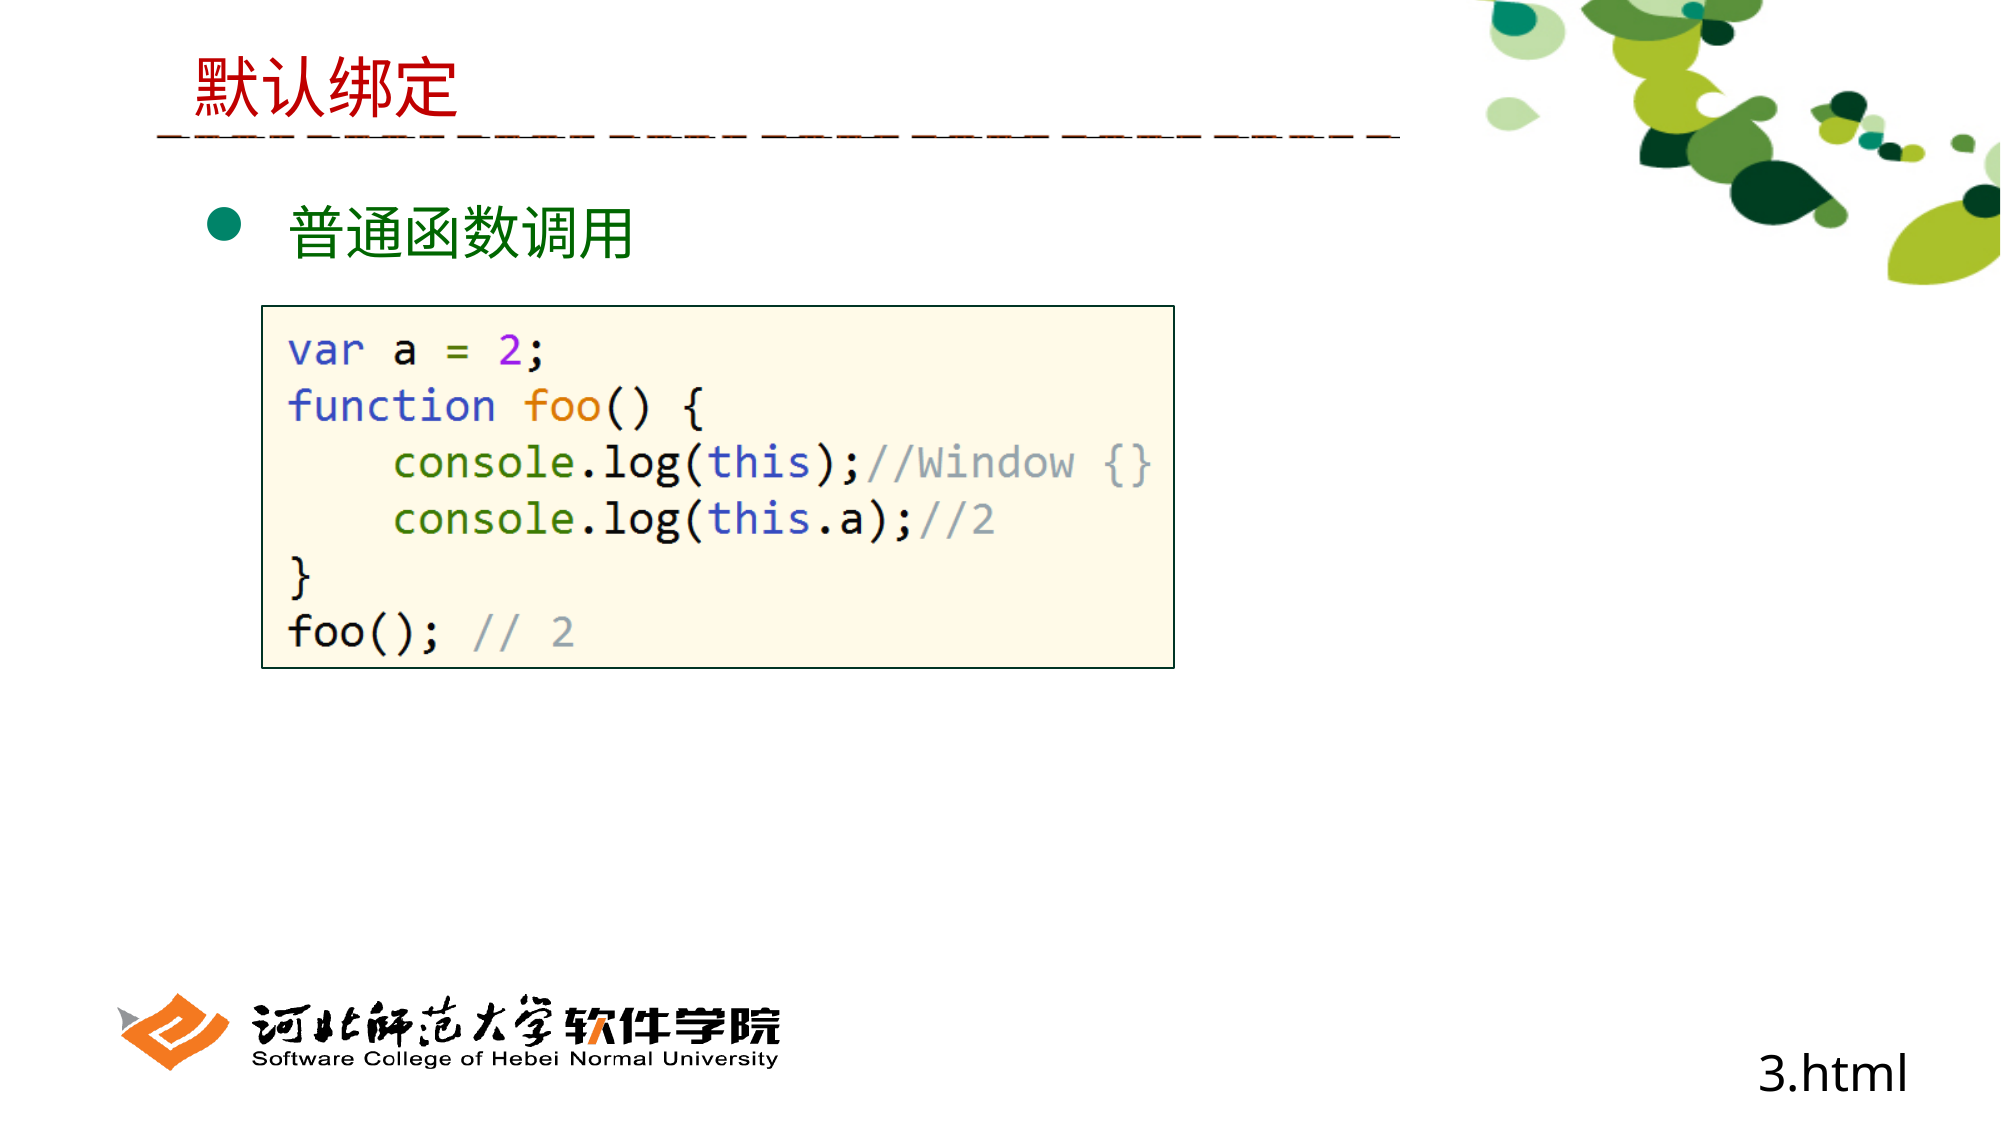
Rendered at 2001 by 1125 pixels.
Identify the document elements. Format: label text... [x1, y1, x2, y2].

list 默认绑定 [178, 38, 1523, 120]
list 普通函数调用 [187, 175, 1782, 983]
picture [0, 0, 2001, 1125]
text_box 3.html [1743, 1034, 1925, 1110]
